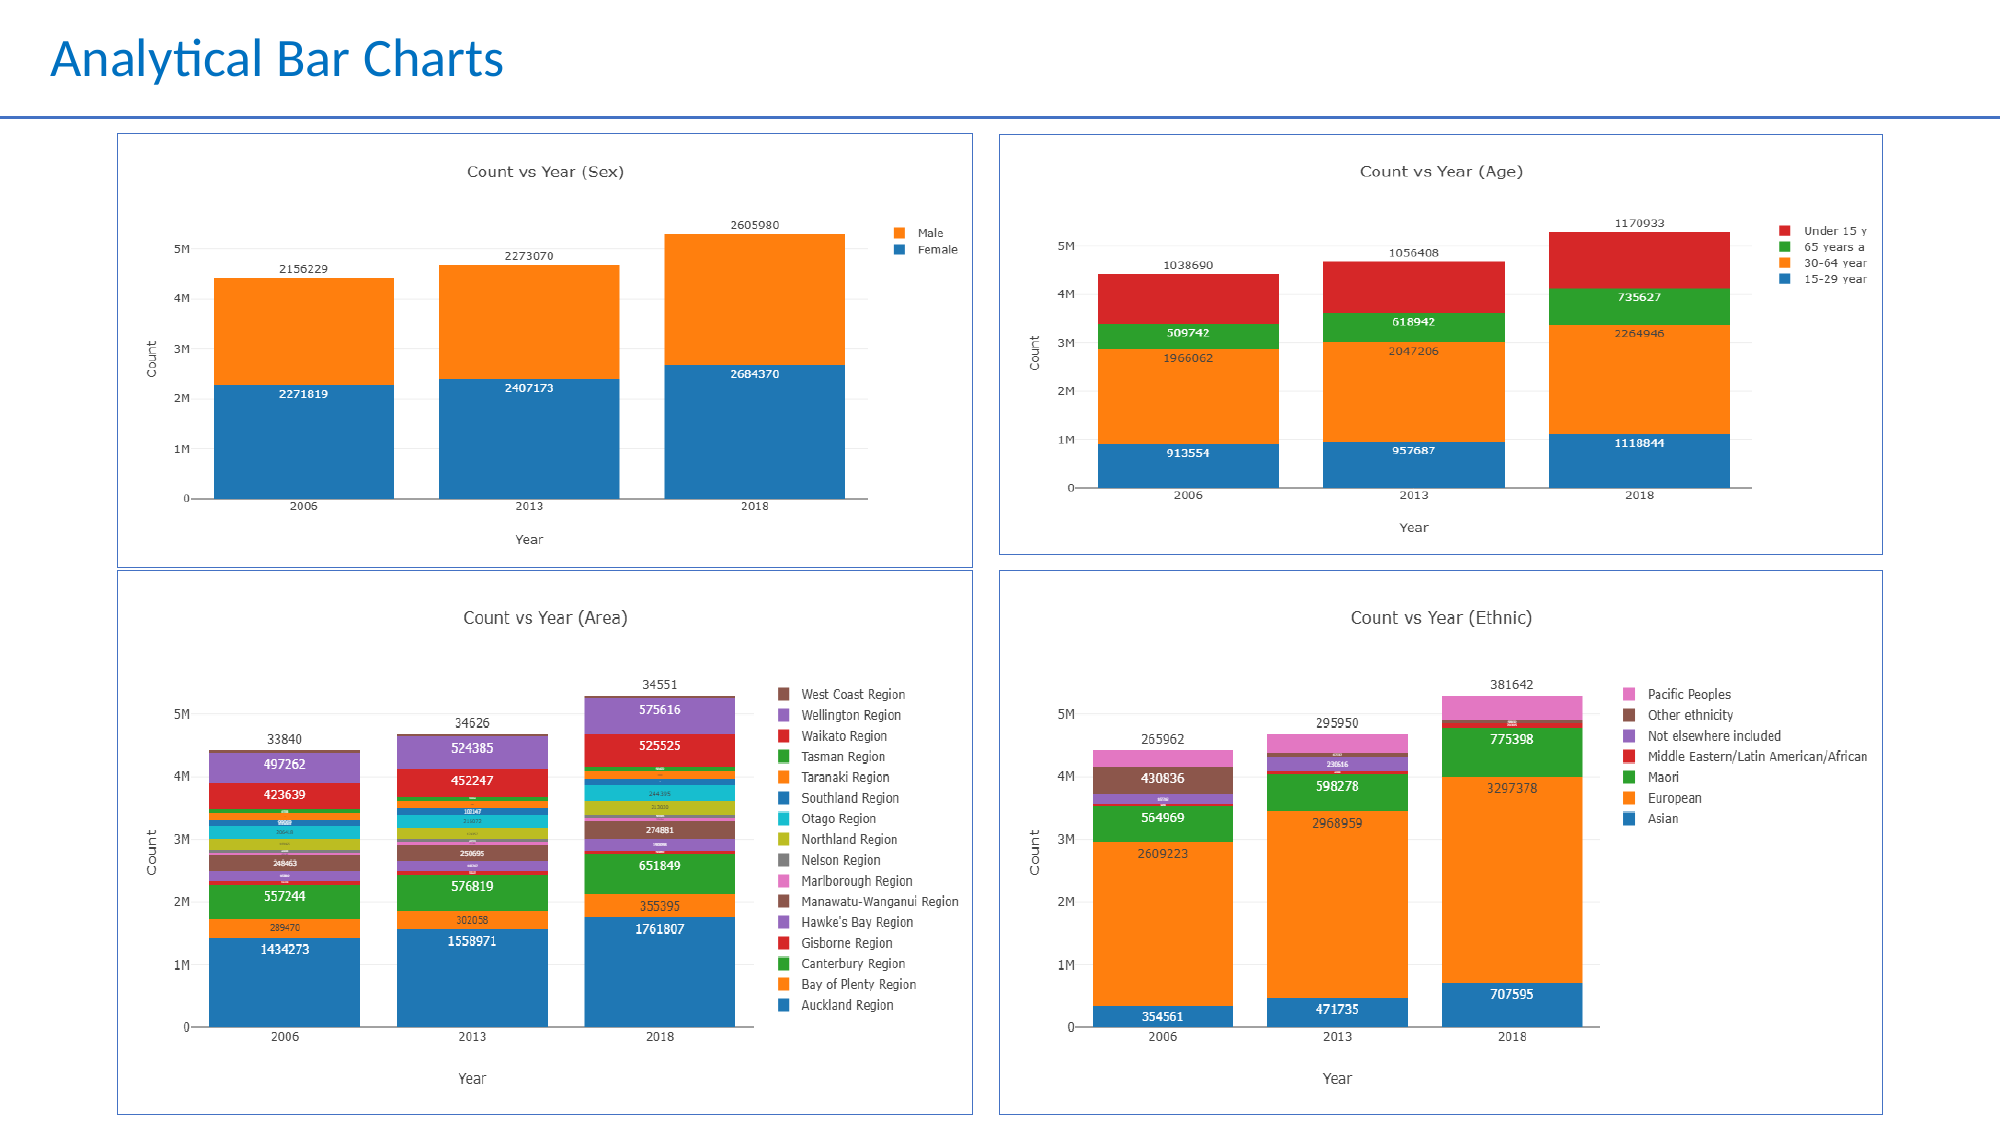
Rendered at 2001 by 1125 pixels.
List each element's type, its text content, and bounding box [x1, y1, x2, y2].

picture [999, 134, 1883, 555]
picture [117, 570, 973, 1115]
picture [999, 570, 1883, 1115]
text_box Analytical Bar Charts [35, 15, 1194, 95]
picture [117, 133, 973, 568]
